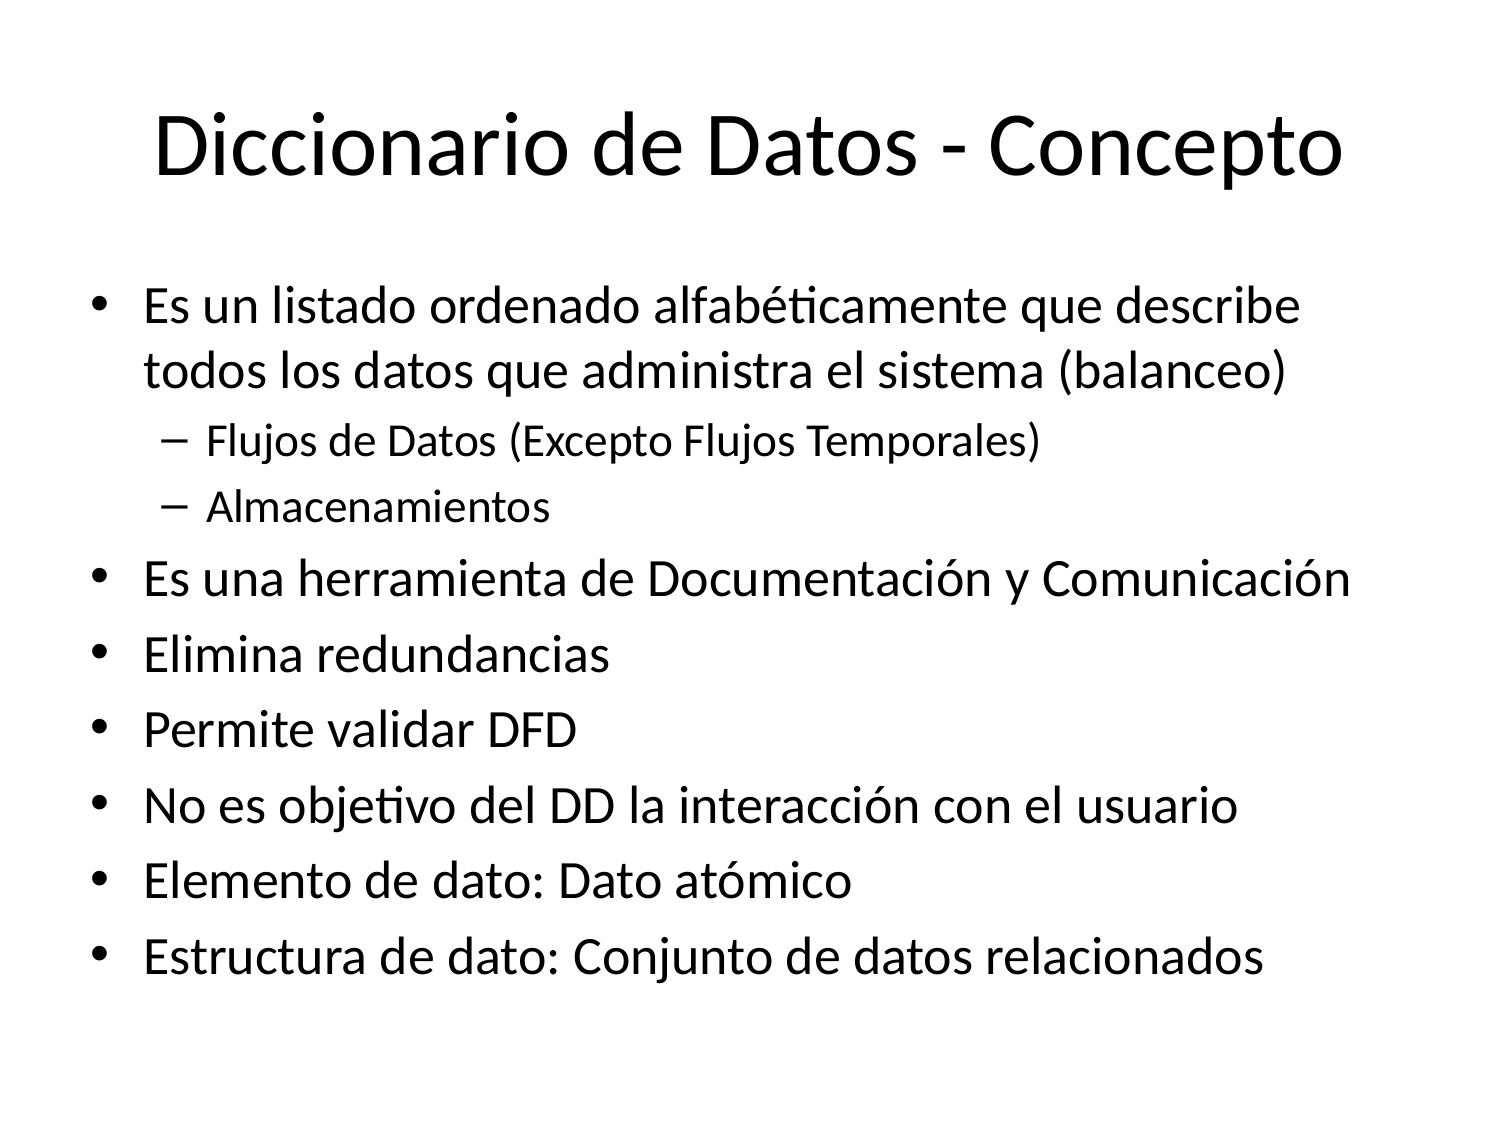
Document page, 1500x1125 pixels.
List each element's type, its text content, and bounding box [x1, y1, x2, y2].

list Es un listado ordenado alfabéticamente que describe todos los datos que administra el sistema (balanceo) Flujos de Datos (Excepto Flujos Temporales) Almacenamientos Es una herramienta de Documentación y Comunicación Elimina redundancias Permite validar DFD No es objetivo del DD la interacción con el usuario Elemento de dato: Dato atómico Estructura de dato: Conjunto de datos relacionados [75, 262, 1425, 1005]
title Diccionario de Datos - Concepto [75, 45, 1425, 233]
